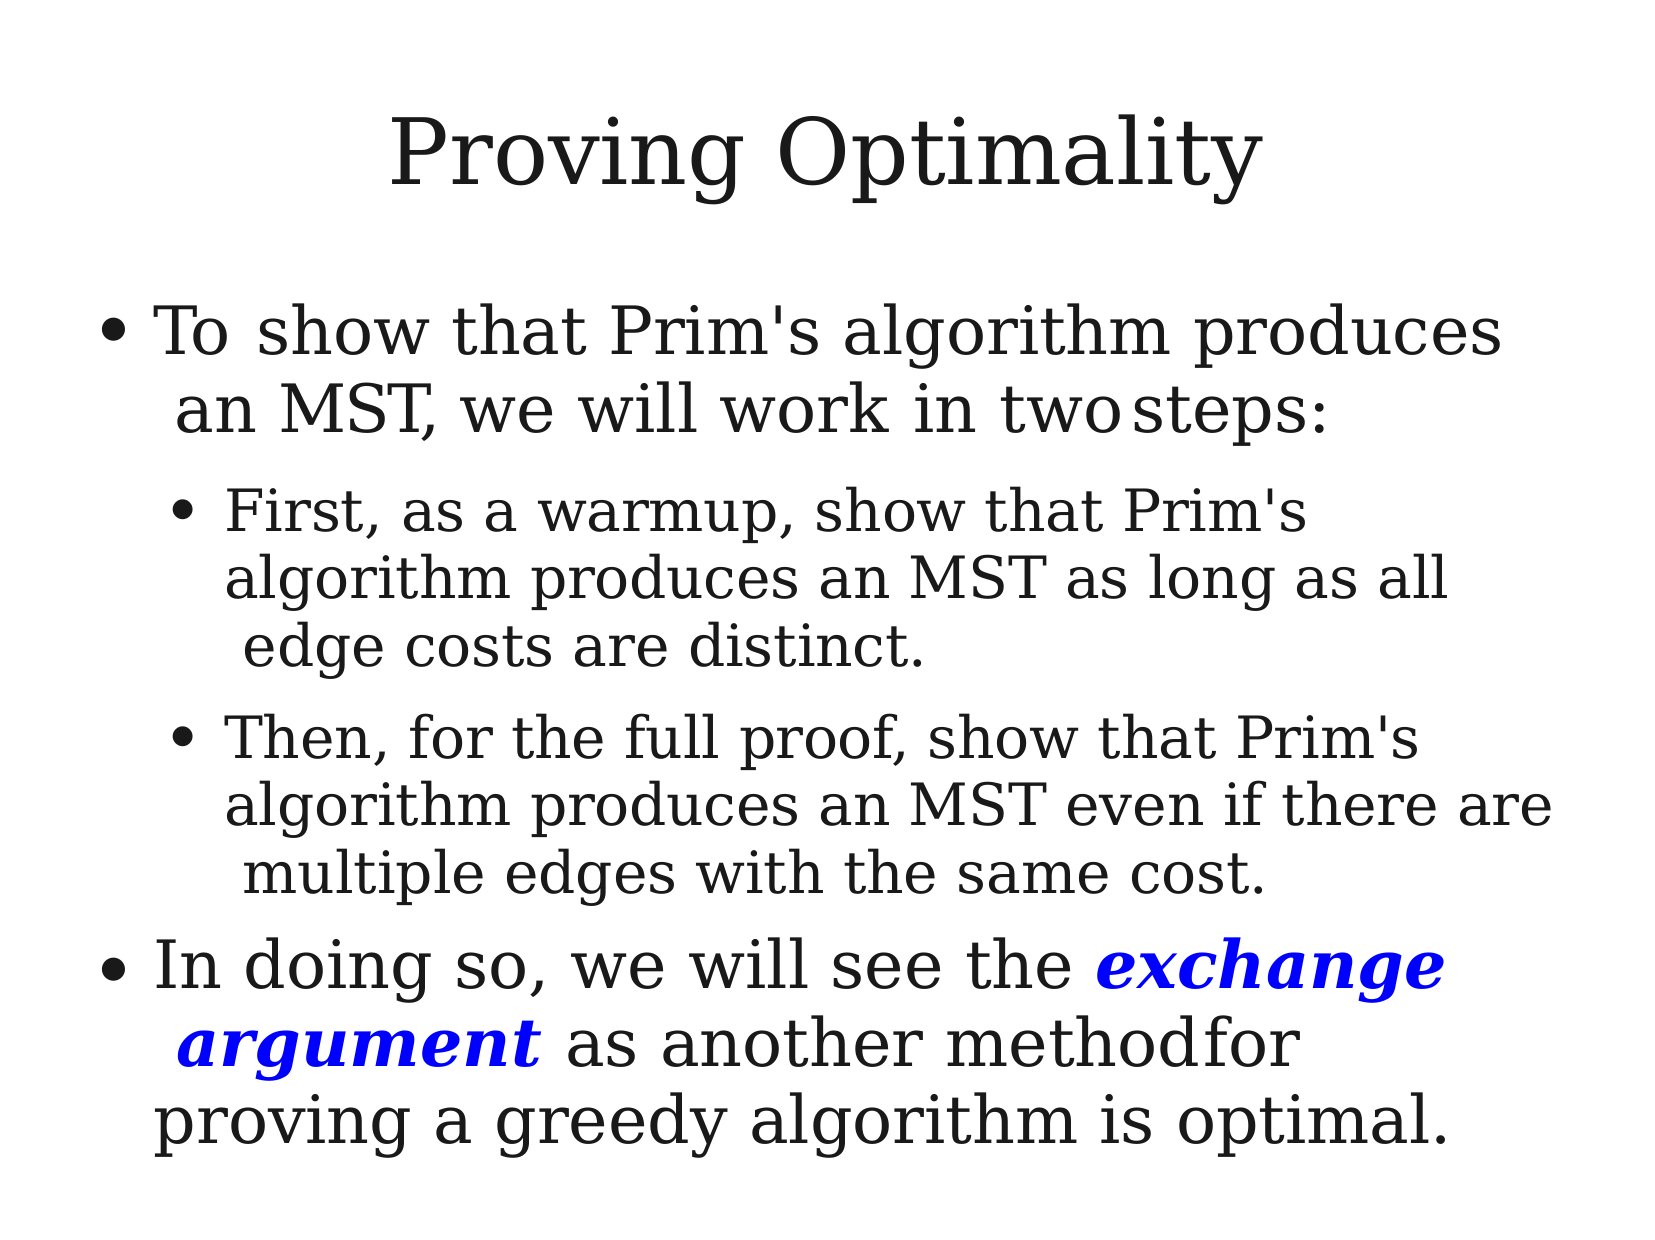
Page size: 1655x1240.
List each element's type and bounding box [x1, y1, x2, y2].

title [385, 91, 1267, 283]
text_box [151, 283, 1508, 446]
text_box [222, 468, 1561, 906]
text_box [169, 715, 195, 749]
text_box [169, 488, 195, 522]
text_box [98, 305, 127, 344]
text_box [151, 922, 1457, 1160]
text_box [98, 944, 127, 984]
